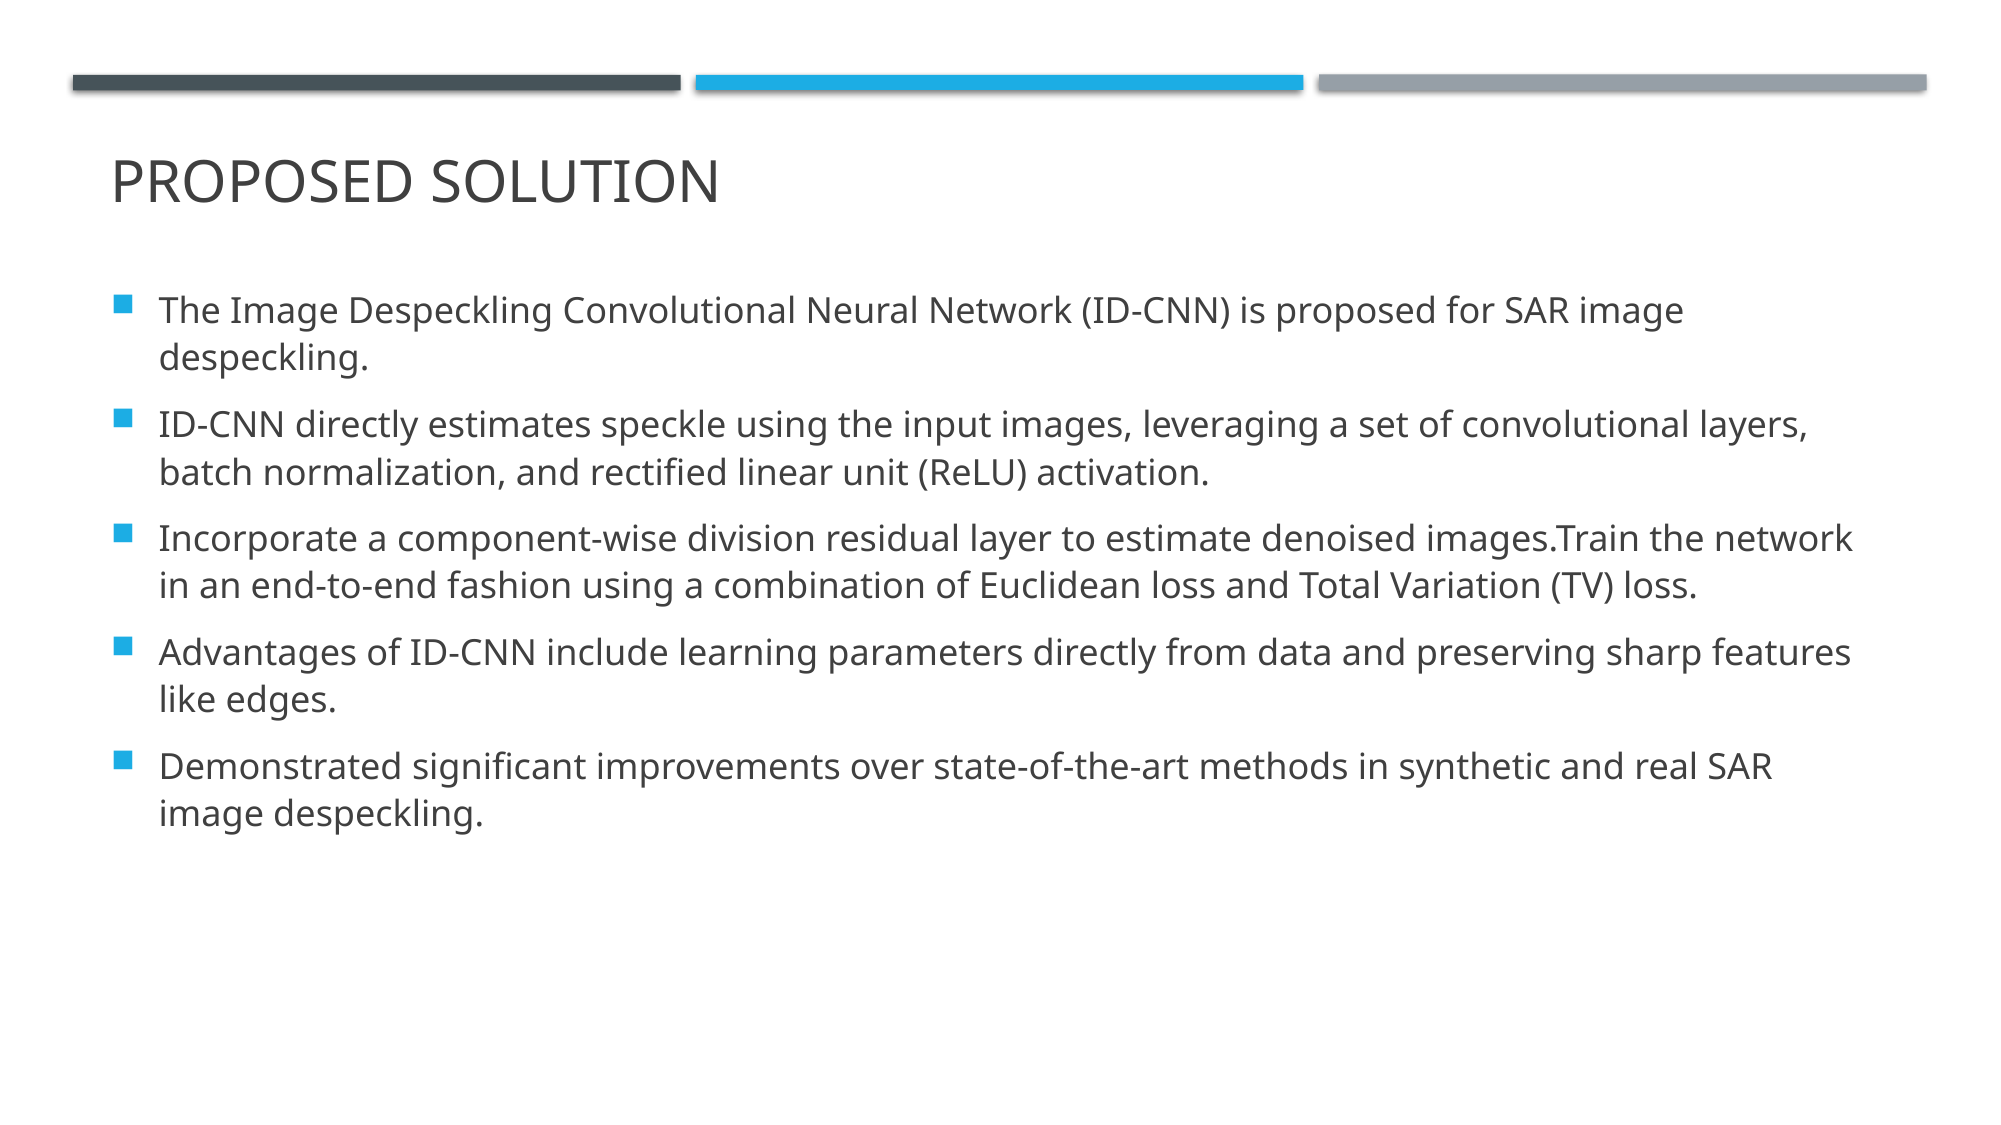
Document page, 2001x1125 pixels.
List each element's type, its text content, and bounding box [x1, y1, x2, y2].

title Proposed Solution [95, 115, 1905, 222]
list The Image Despeckling Convolutional Neural Network (ID-CNN) is proposed for SAR image despeckling. ID-CNN directly estimates speckle using the input images, leveraging a set of convolutional layers, batch normalization, and rectified linear unit (ReLU) activation. Incorporate a component-wise division residual layer to estimate denoised images.Train the network in an end-to-end fashion using a combination of Euclidean loss and Total Variation (TV) loss. Advantages of ID-CNN include learning parameters directly from data and preserving sharp features like edges. Demonstrated significant improvements over state-of-the-art methods in synthetic and real SAR image despeckling. [95, 257, 1905, 860]
